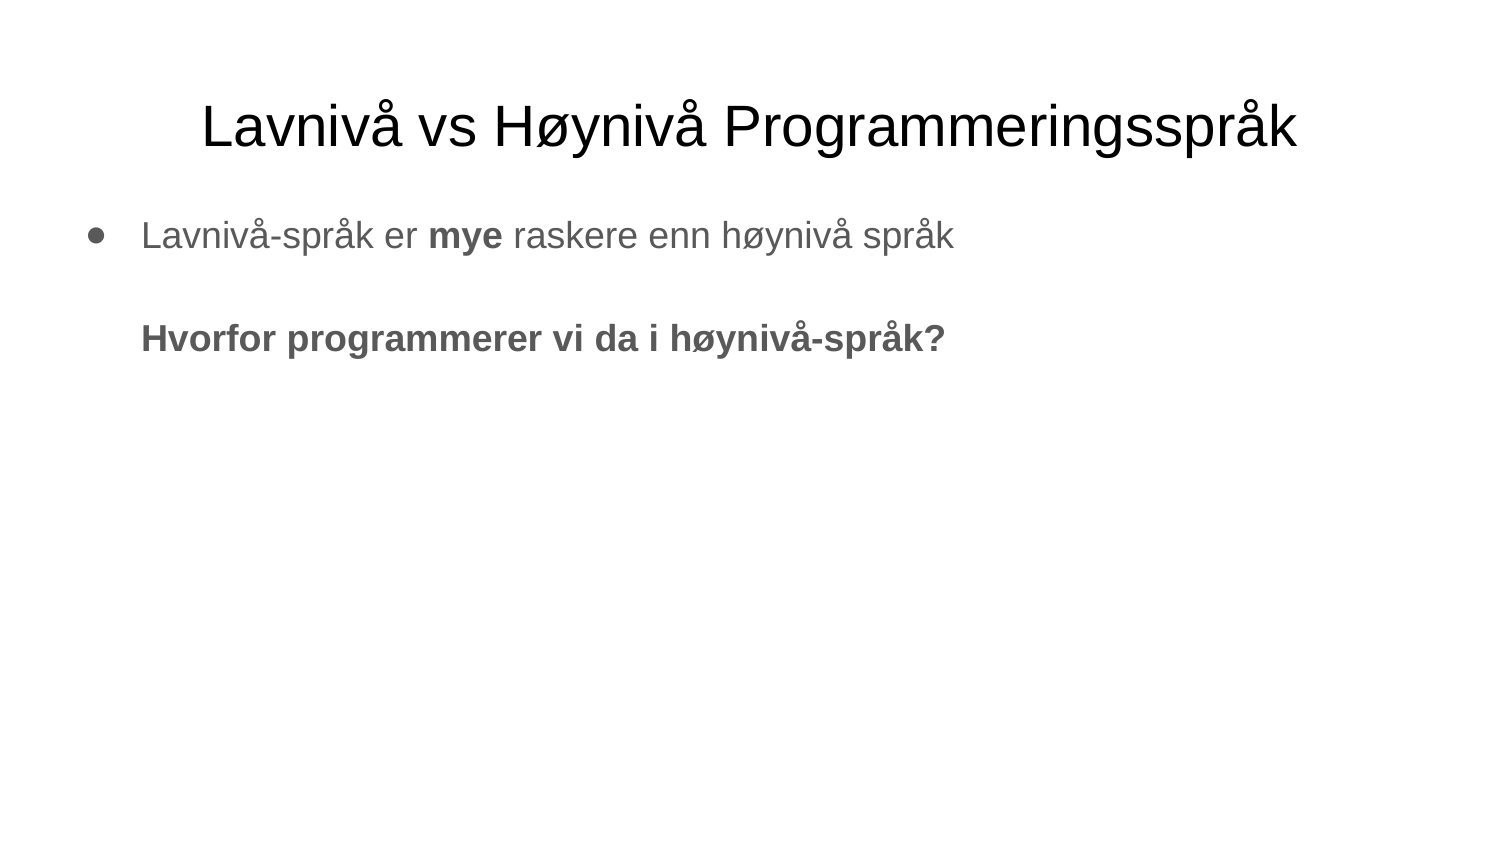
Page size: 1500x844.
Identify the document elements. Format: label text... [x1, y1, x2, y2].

title Lavnivå vs Høynivå Programmeringsspråk [51, 72, 1449, 167]
list Lavnivå-språk er mye raskere enn høynivå språk Hvorfor programmerer vi da i høynivå-språk? [51, 189, 1449, 750]
